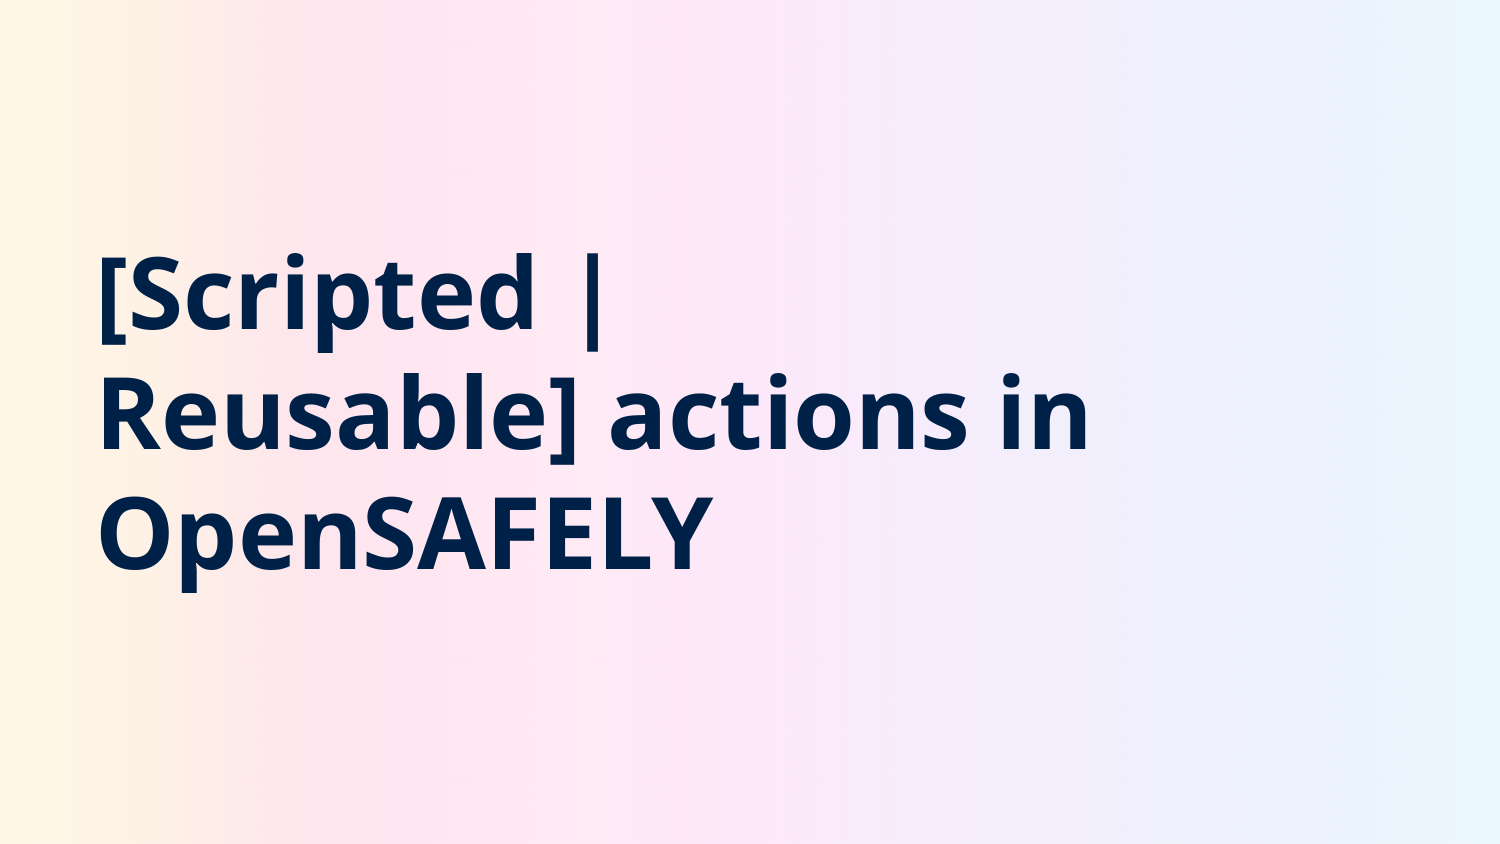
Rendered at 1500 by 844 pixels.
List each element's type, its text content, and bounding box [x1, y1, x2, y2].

title [Scripted | Reusable] actions in OpenSAFELY [80, 73, 1125, 745]
picture [0, 0, 1500, 844]
